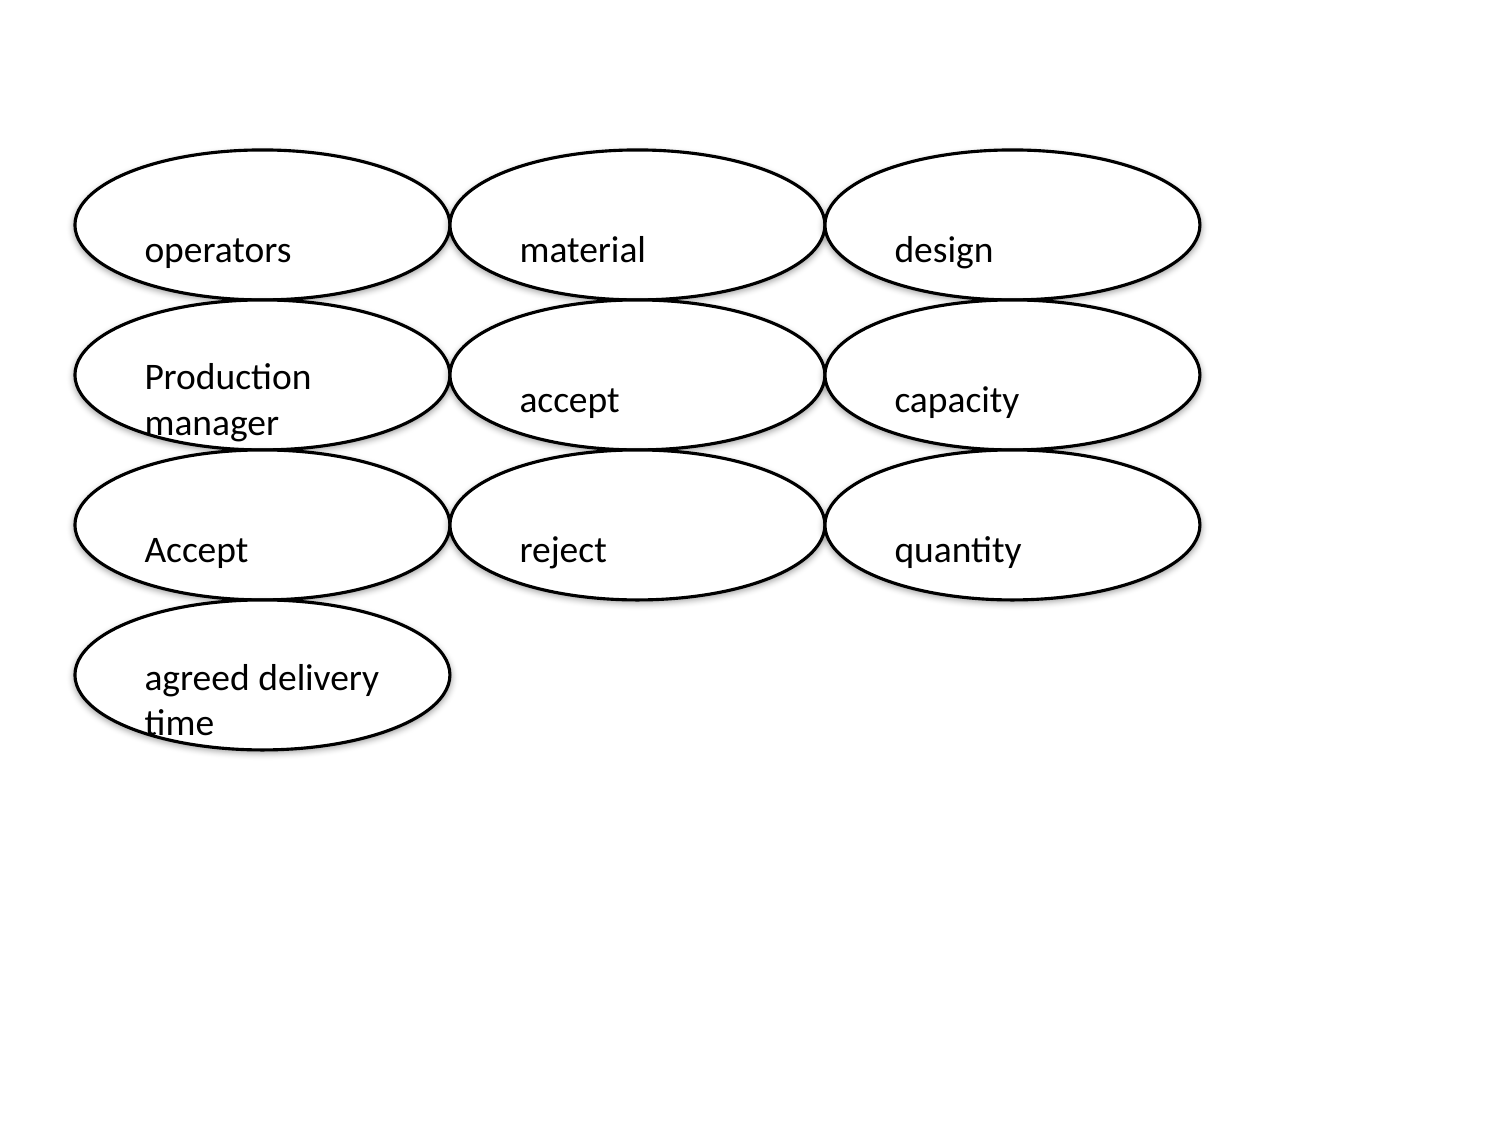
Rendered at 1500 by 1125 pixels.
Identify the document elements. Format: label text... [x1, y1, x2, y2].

text_box operators [74, 149, 448, 300]
text_box capacity [824, 299, 1201, 450]
text_box agreed delivery time [74, 599, 451, 751]
text_box Production manager [74, 299, 448, 450]
text_box Accept [74, 449, 448, 600]
text_box accept [449, 299, 823, 450]
text_box quantity [824, 449, 1201, 601]
text_box design [824, 149, 1201, 300]
text_box reject [449, 449, 823, 601]
text_box material [449, 149, 823, 300]
